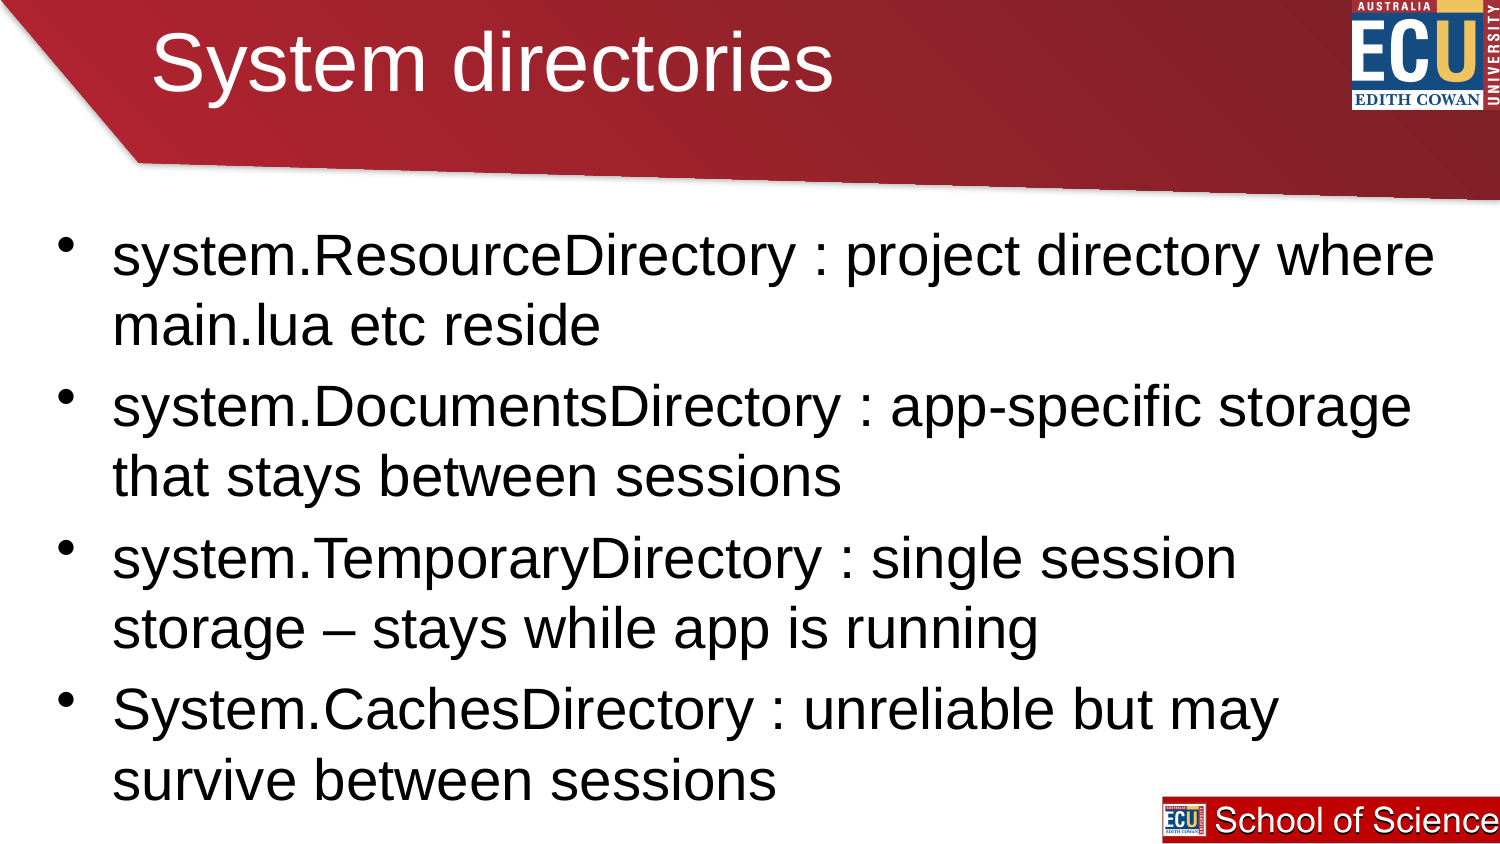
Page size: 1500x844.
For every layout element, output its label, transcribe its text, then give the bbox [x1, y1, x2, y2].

picture [1352, 0, 1500, 110]
list system.ResourceDirectory : project directory where main.lua etc reside system.DocumentsDirectory : app-specific storage that stays between sessions system.TemporaryDirectory : single session storage – stays while app is running System.CachesDirectory : unreliable but may survive between sessions [41, 209, 1459, 812]
title System directories [135, 14, 1282, 103]
picture [1162, 796, 1500, 844]
